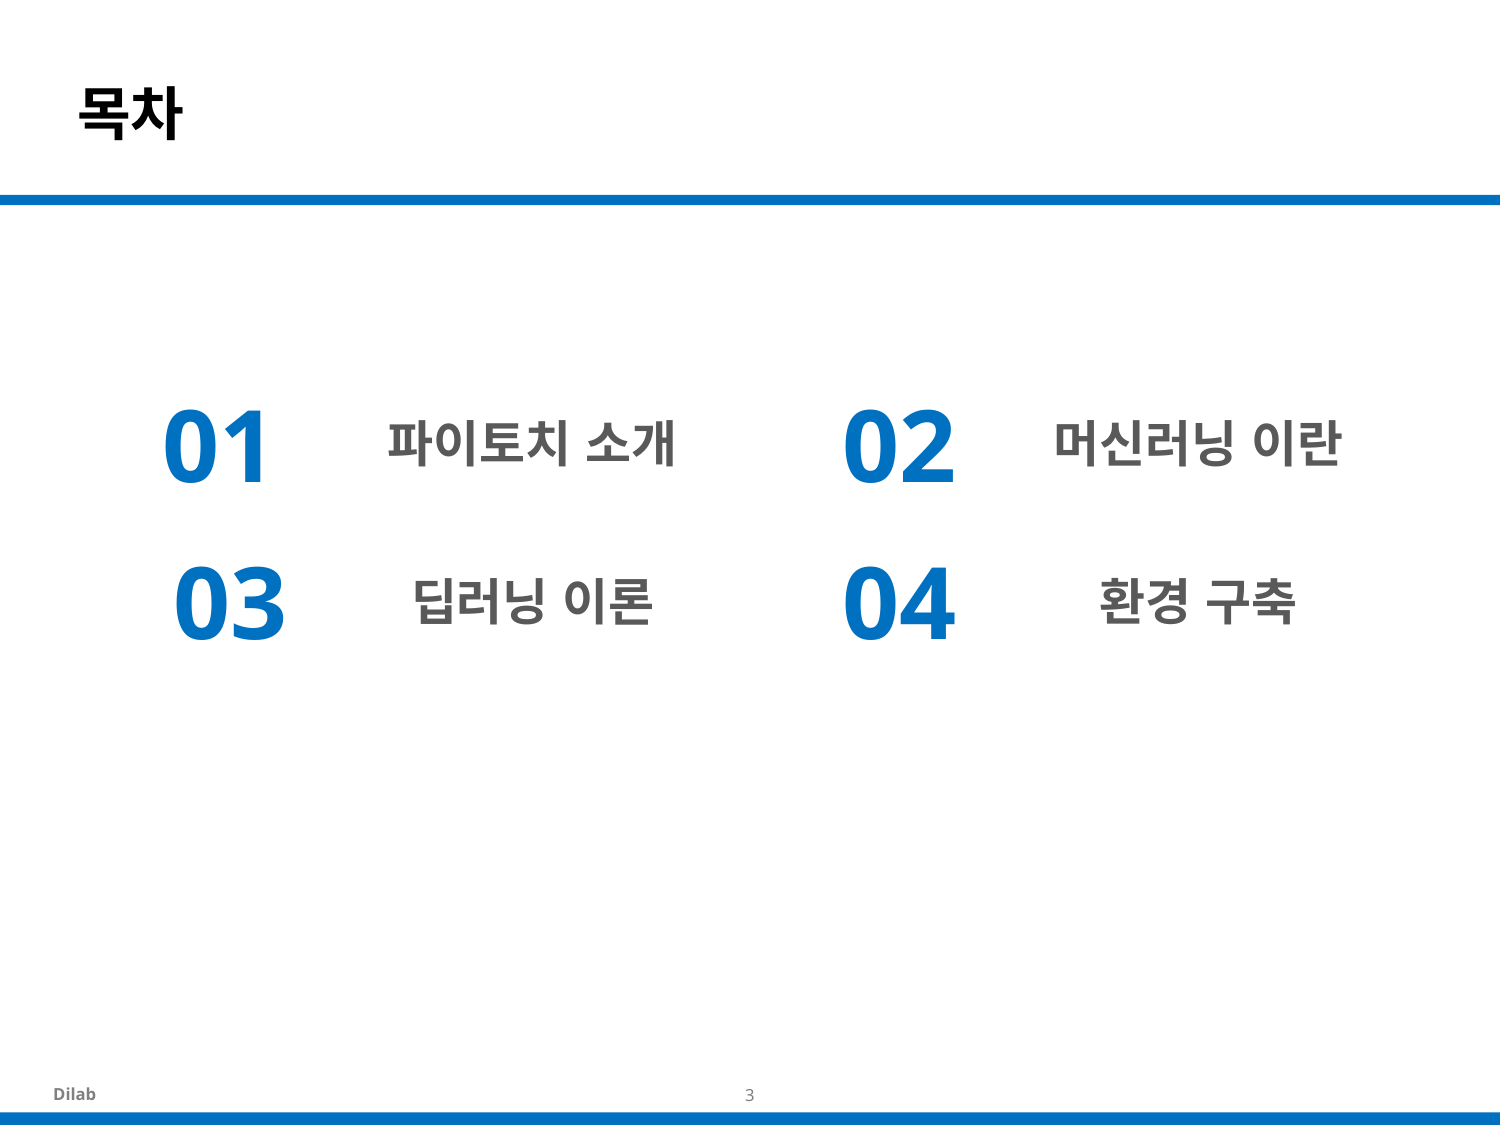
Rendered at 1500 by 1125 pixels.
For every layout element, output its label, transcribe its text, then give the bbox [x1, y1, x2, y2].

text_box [145, 374, 1413, 669]
title 목차 [62, 62, 1413, 163]
